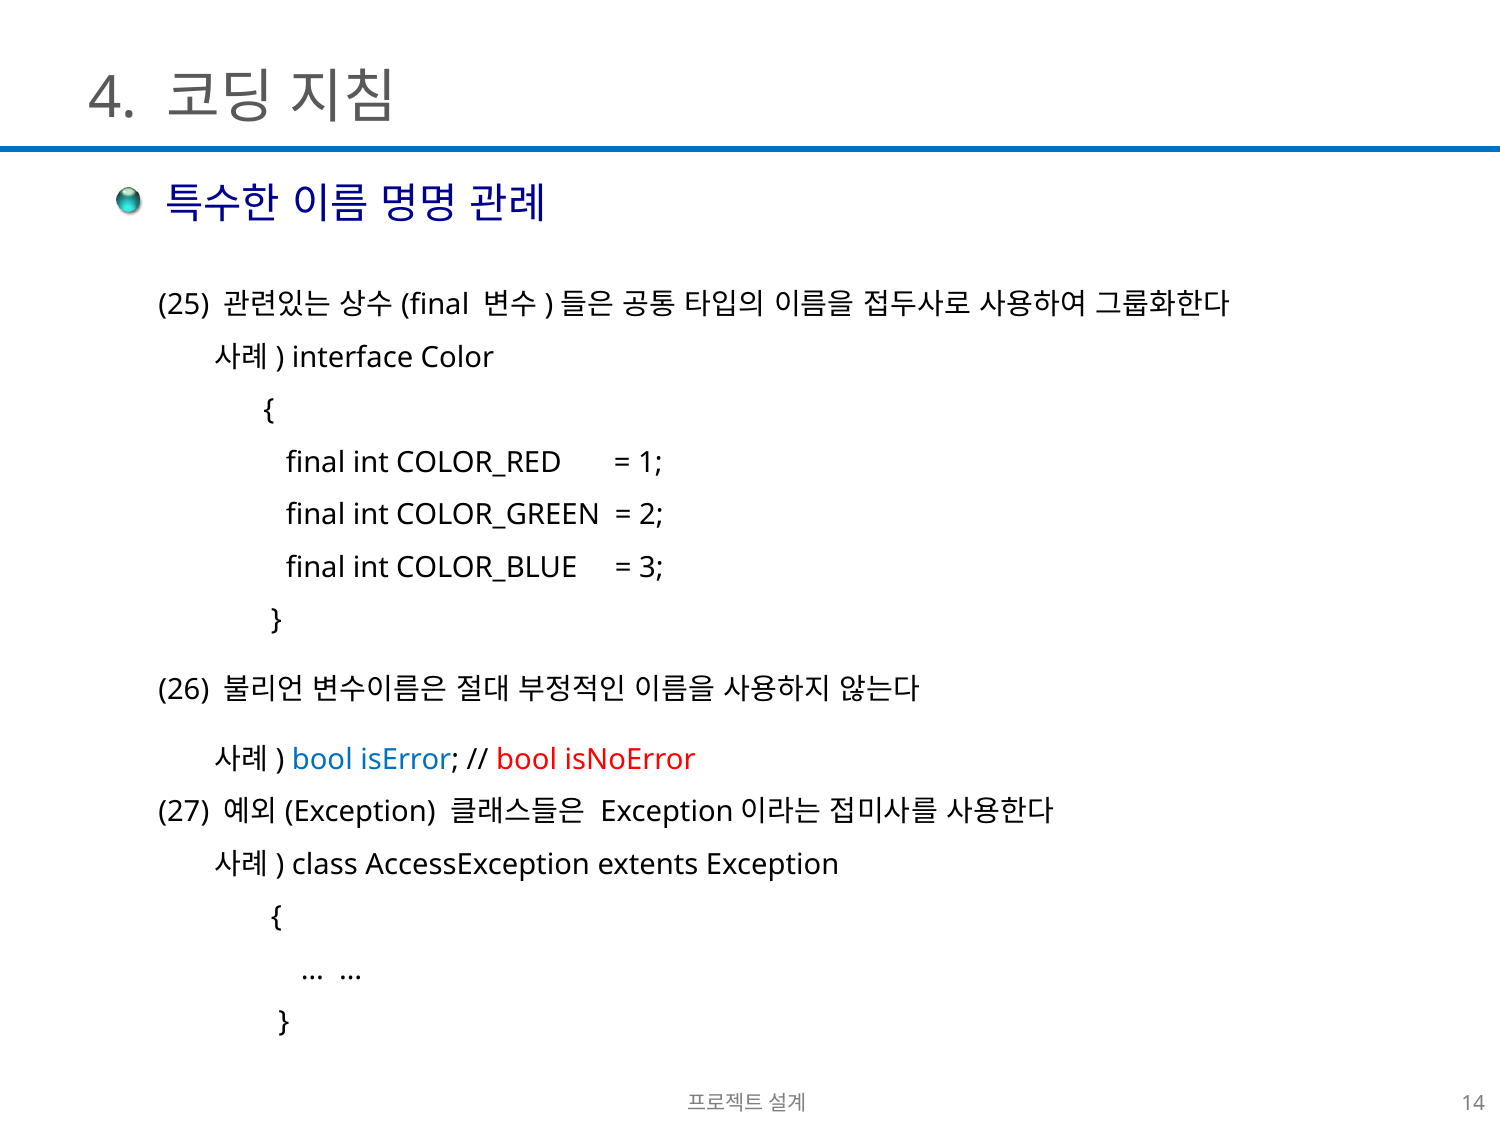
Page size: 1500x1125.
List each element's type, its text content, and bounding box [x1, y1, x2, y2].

text_box 4. 코딩 지침 [73, 43, 1048, 145]
picture [115, 187, 144, 217]
text_box (25) 관련있는 상수(final 변수)들은 공통 타입의 이름을 접두사로 사용하여 그룹화한다 사례) interface Color { final int COLOR_RED = 1; final int COLOR_GREEN = 2; final int COLOR_BLUE = 3; } (26) 불리언 변수이름은 절대 부정적인 이름을 사용하지 않는다 사례) bool isError; // bool isNoError (27) 예외(Exception) 클래스들은 Exception이라는 접미사를 사용한다 사례) class AccessException extents Exception { … … } [143, 243, 1424, 1045]
list 특수한 이름 명명 관례 [100, 169, 1337, 253]
